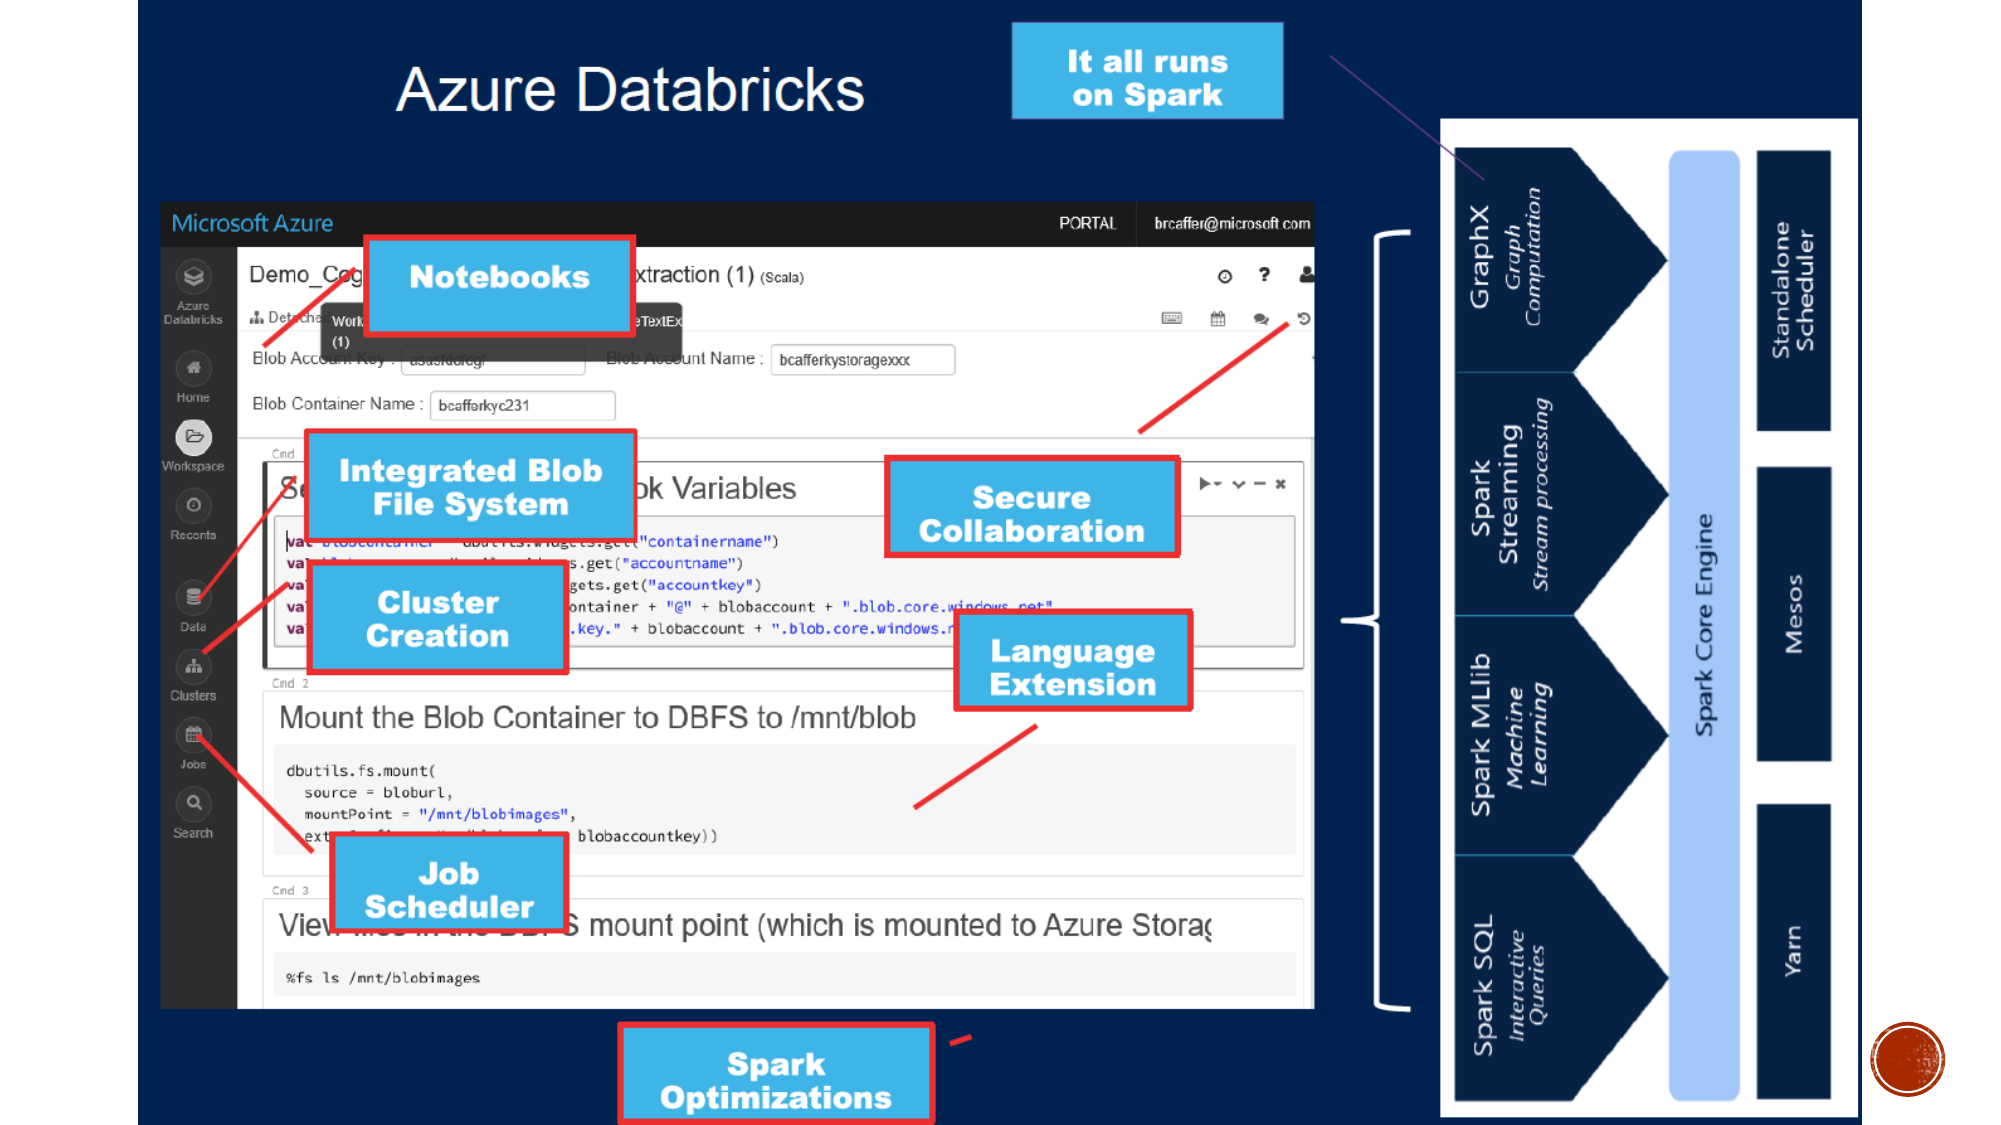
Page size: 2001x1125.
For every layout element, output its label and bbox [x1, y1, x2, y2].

picture [138, 0, 1862, 1125]
